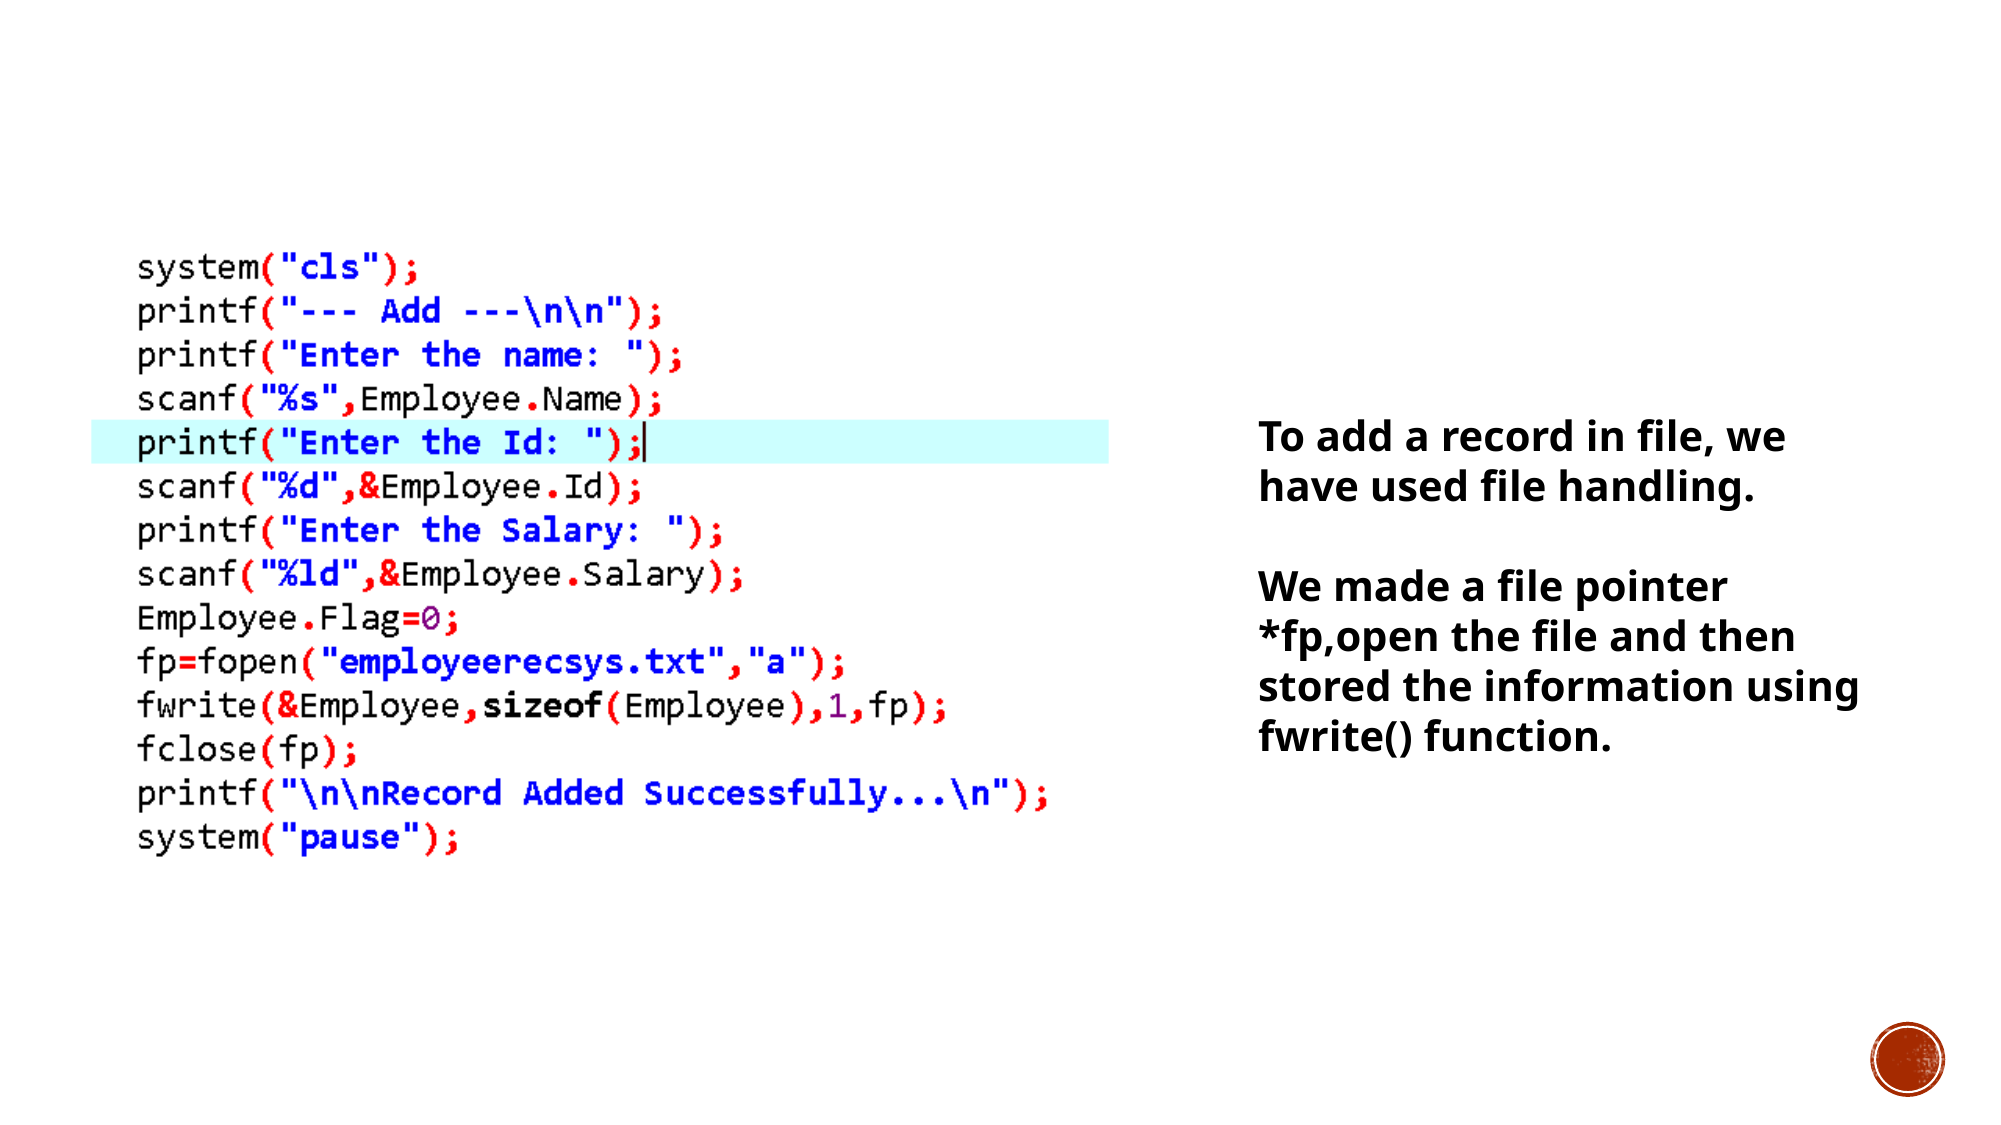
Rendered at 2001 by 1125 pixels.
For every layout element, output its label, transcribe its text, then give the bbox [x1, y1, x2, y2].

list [94, 243, 1106, 882]
text_box To add a record in file, we have used file handling. We made a file pointer *fp,open the file and then stored the information using fwrite() function. [1243, 402, 1879, 767]
